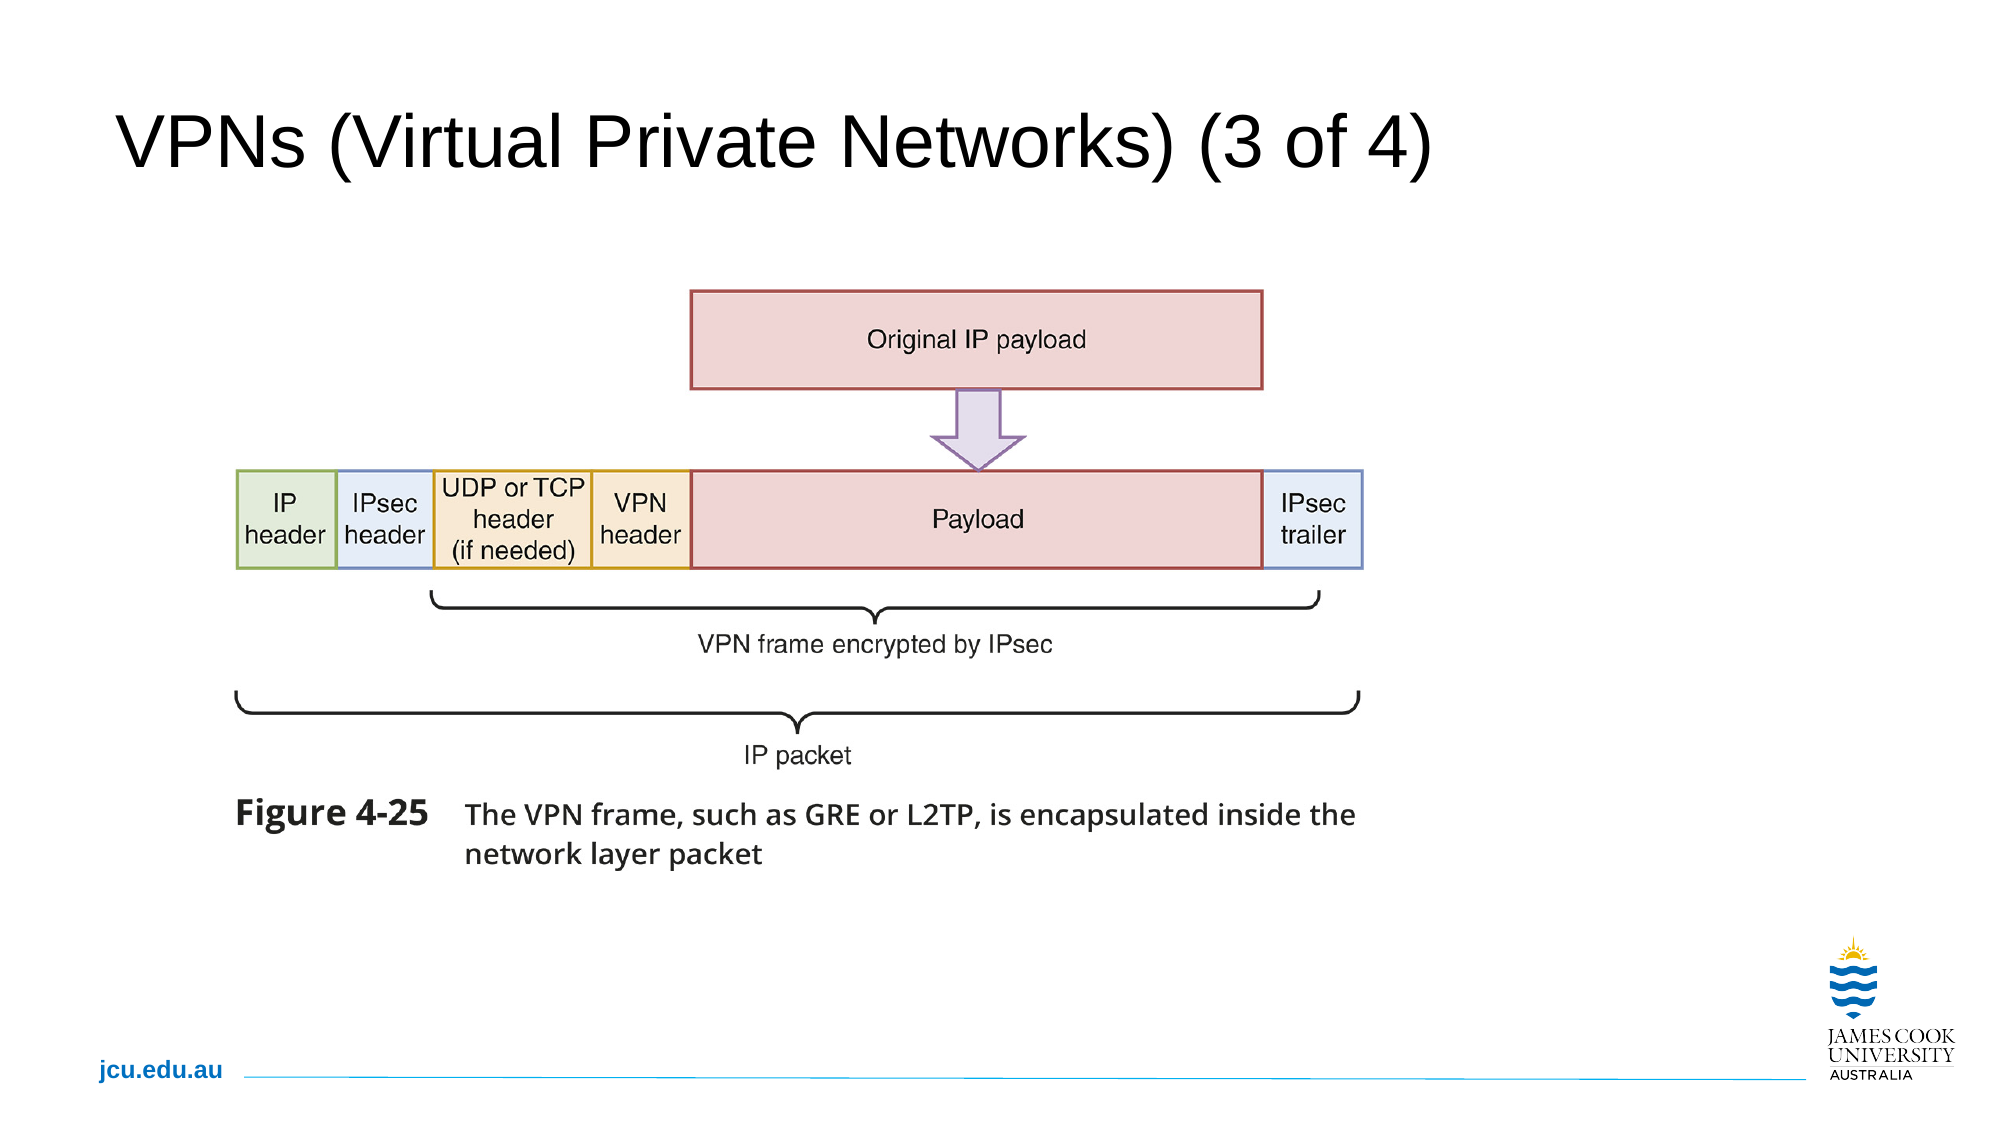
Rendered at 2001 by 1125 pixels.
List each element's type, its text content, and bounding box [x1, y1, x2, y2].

title VPNs (Virtual Private Networks) (3 of 4) [100, 95, 1863, 278]
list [234, 289, 1364, 871]
picture [1827, 934, 1956, 1080]
